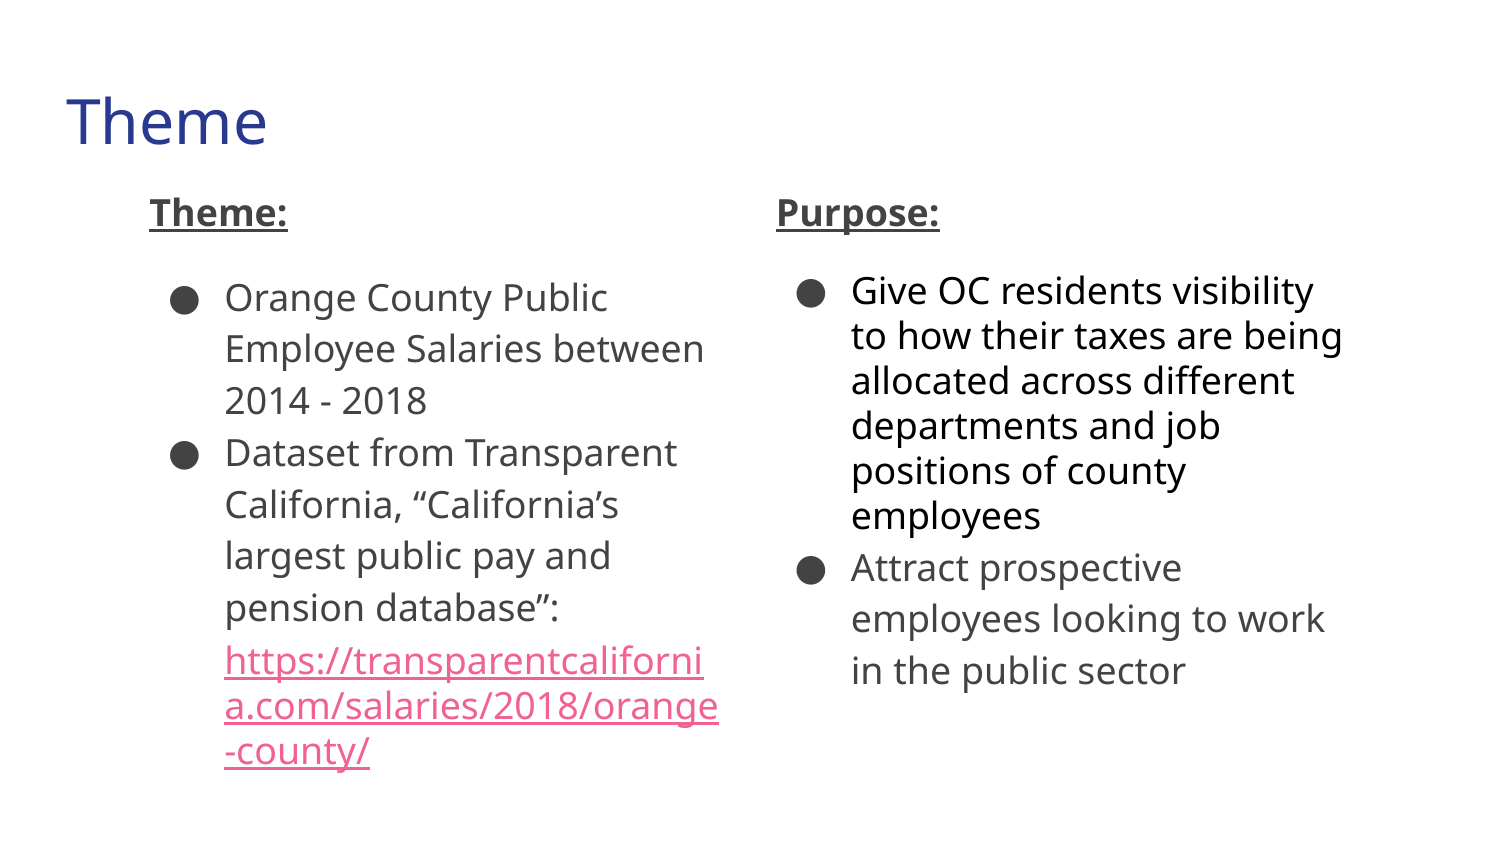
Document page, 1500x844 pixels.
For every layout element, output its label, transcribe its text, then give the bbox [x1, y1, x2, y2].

list Theme: Orange County Public Employee Salaries between 2014 - 2018 Dataset from Transparent California, “California’s largest public pay and pension database”: https://transparentcalifornia.com/salaries/2018/orange-county/ [134, 166, 739, 729]
list Purpose: Give OC residents visibility to how their taxes are being allocated across different departments and job positions of county employees Attract prospective employees looking to work in the public sector [760, 166, 1366, 729]
title Theme [51, 67, 1449, 167]
